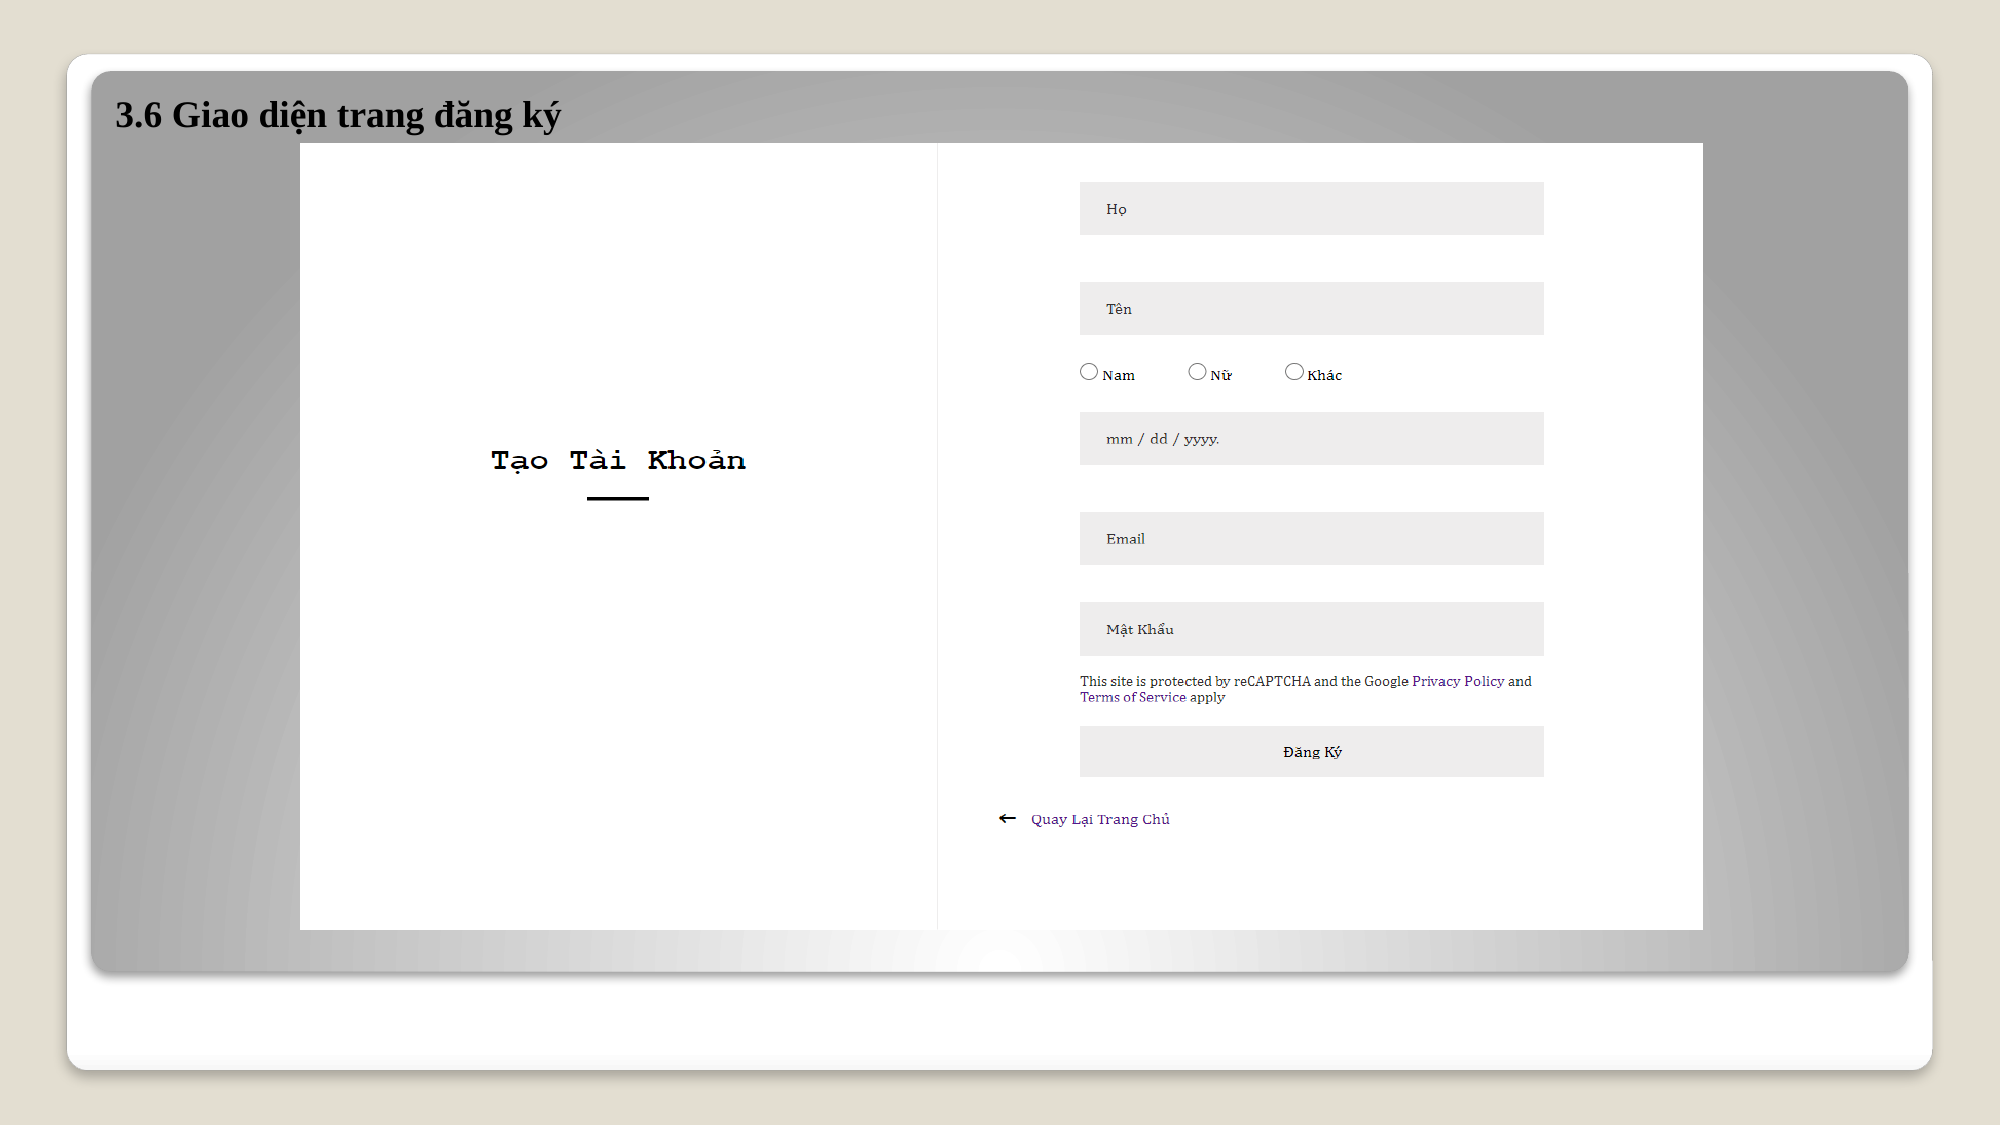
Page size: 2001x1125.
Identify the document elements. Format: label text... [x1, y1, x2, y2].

text_box 3.6 Giao diện trang đăng ký [100, 82, 786, 143]
picture [300, 142, 1703, 930]
